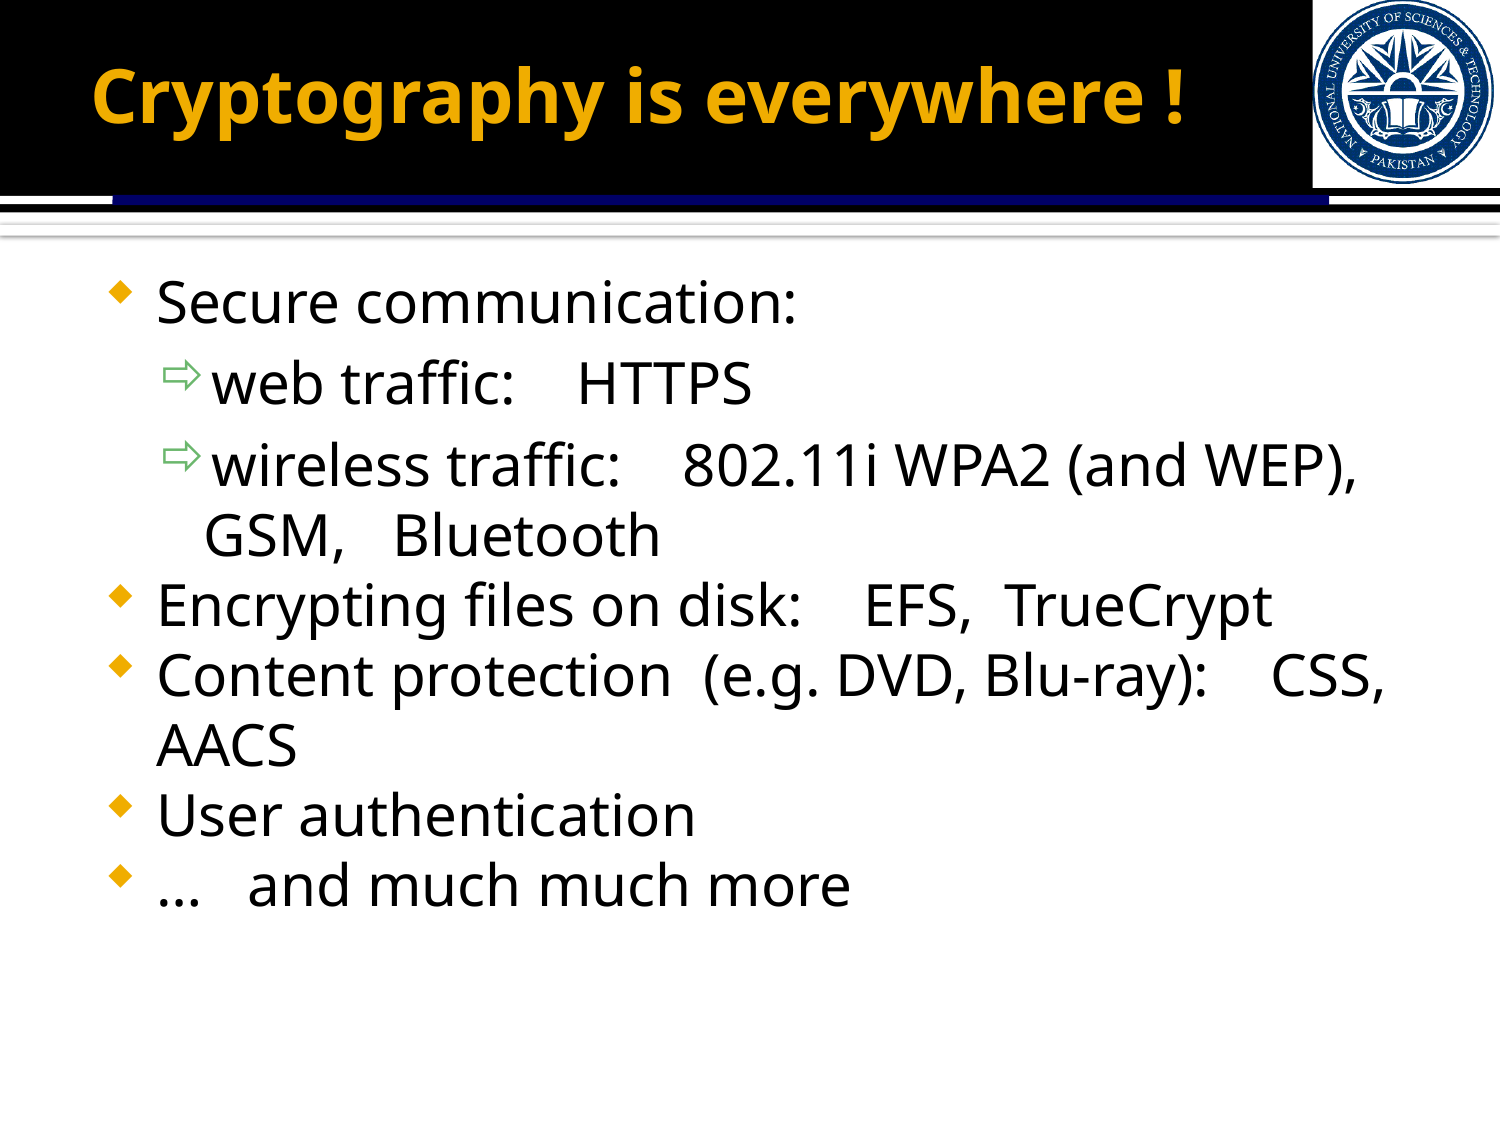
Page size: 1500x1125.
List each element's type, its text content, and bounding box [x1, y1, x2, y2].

title Cryptography is everywhere ! [75, 12, 1313, 175]
picture [1312, 0, 1500, 188]
list Secure communication: web traffic: HTTPS wireless traffic: 802.11i WPA2 (and WEP), GSM, Bluetooth Encrypting files on disk: EFS, TrueCrypt Content protection (e.g. DVD, Blu-ray): CSS, AACS User authentication … and much much more [75, 249, 1463, 1050]
